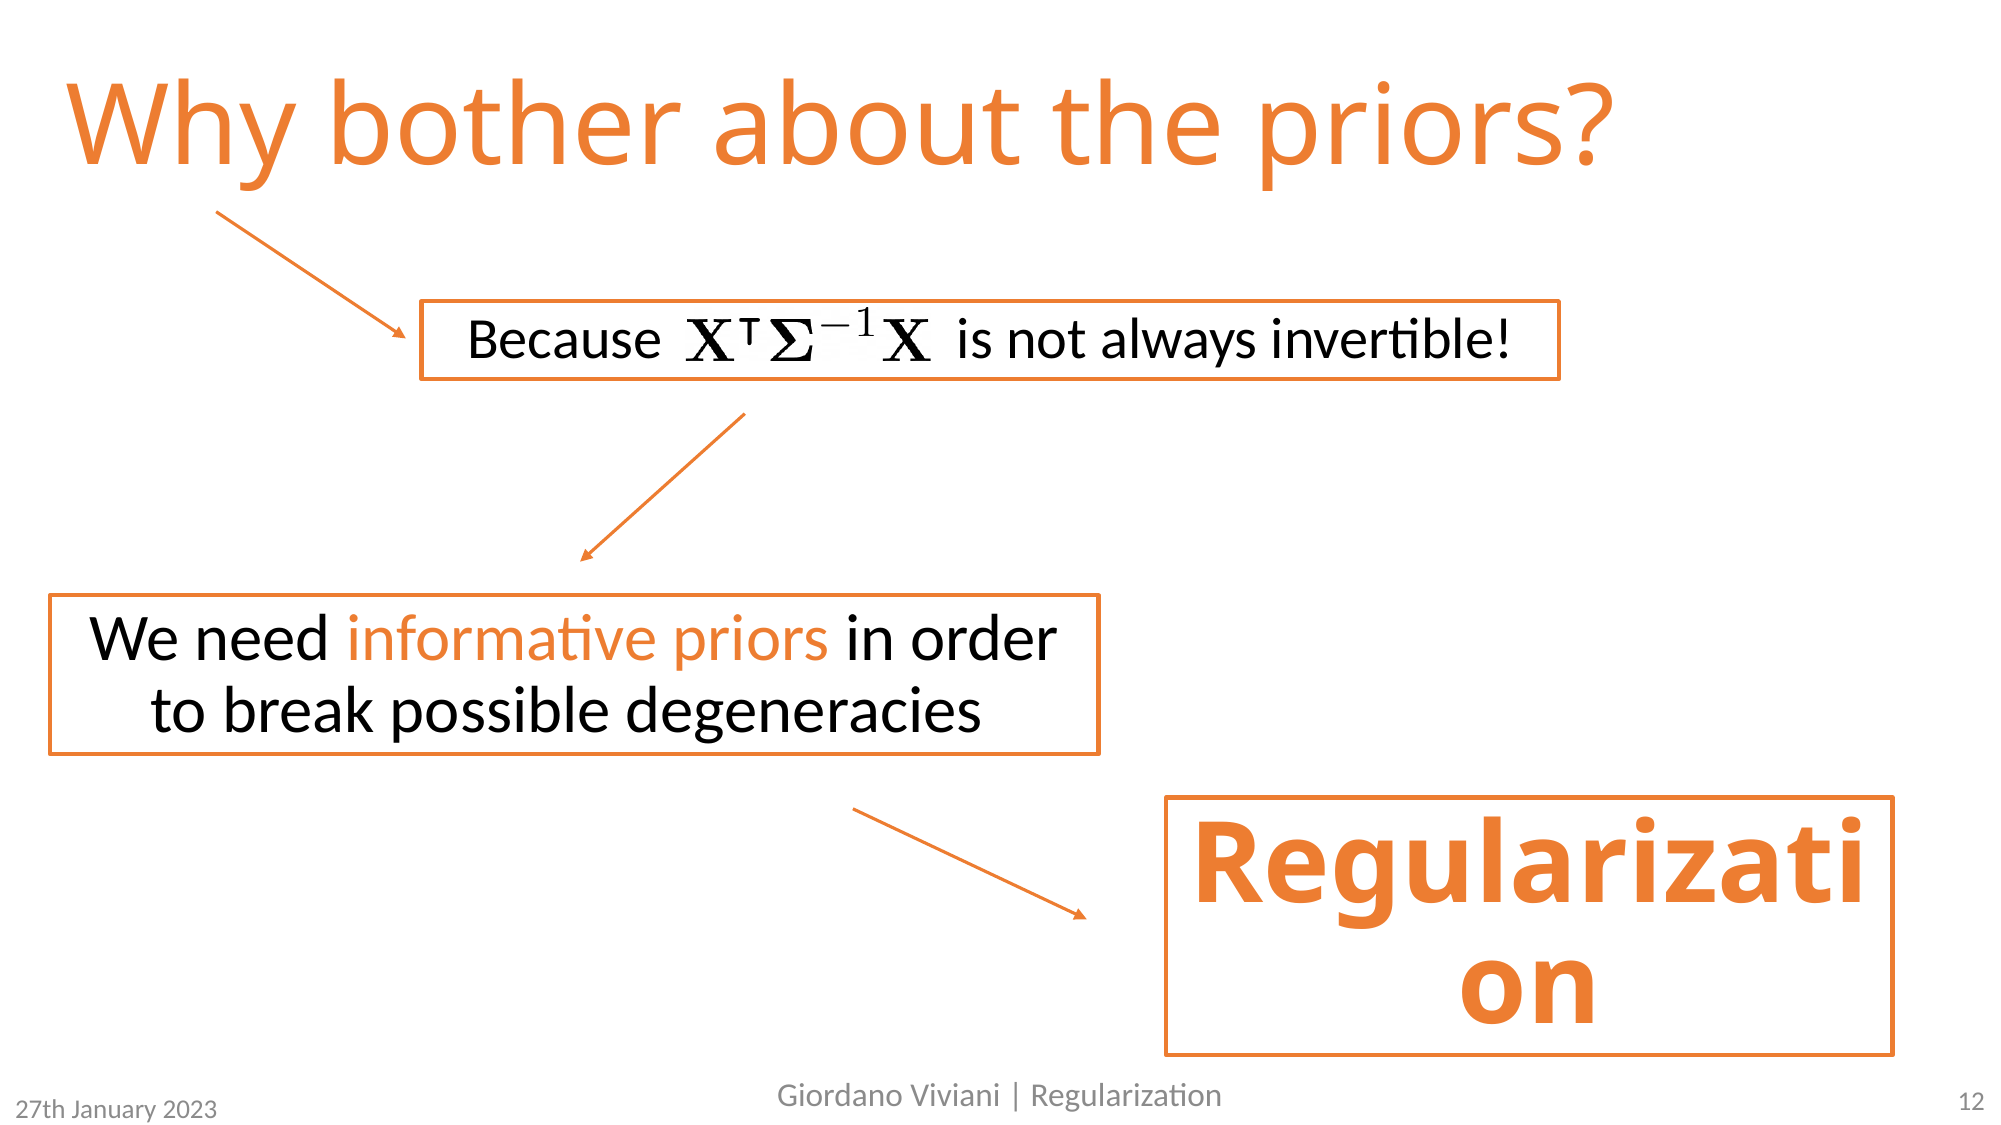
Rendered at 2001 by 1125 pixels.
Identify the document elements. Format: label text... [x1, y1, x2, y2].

picture [685, 307, 931, 361]
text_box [216, 211, 406, 339]
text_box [580, 413, 745, 562]
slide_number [0, 1078, 450, 1125]
slide_number 12 [1550, 1069, 2000, 1125]
footer Giordano Viviani | Regularization [662, 1062, 1338, 1123]
text_box Because is not always invertible! [421, 301, 1559, 380]
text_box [852, 808, 1087, 920]
text_box We need informative priors in order to break possible degeneracies [50, 595, 1099, 755]
text_box Regularization [1166, 797, 1893, 1056]
title Why bother about the priors? [50, 19, 1775, 237]
